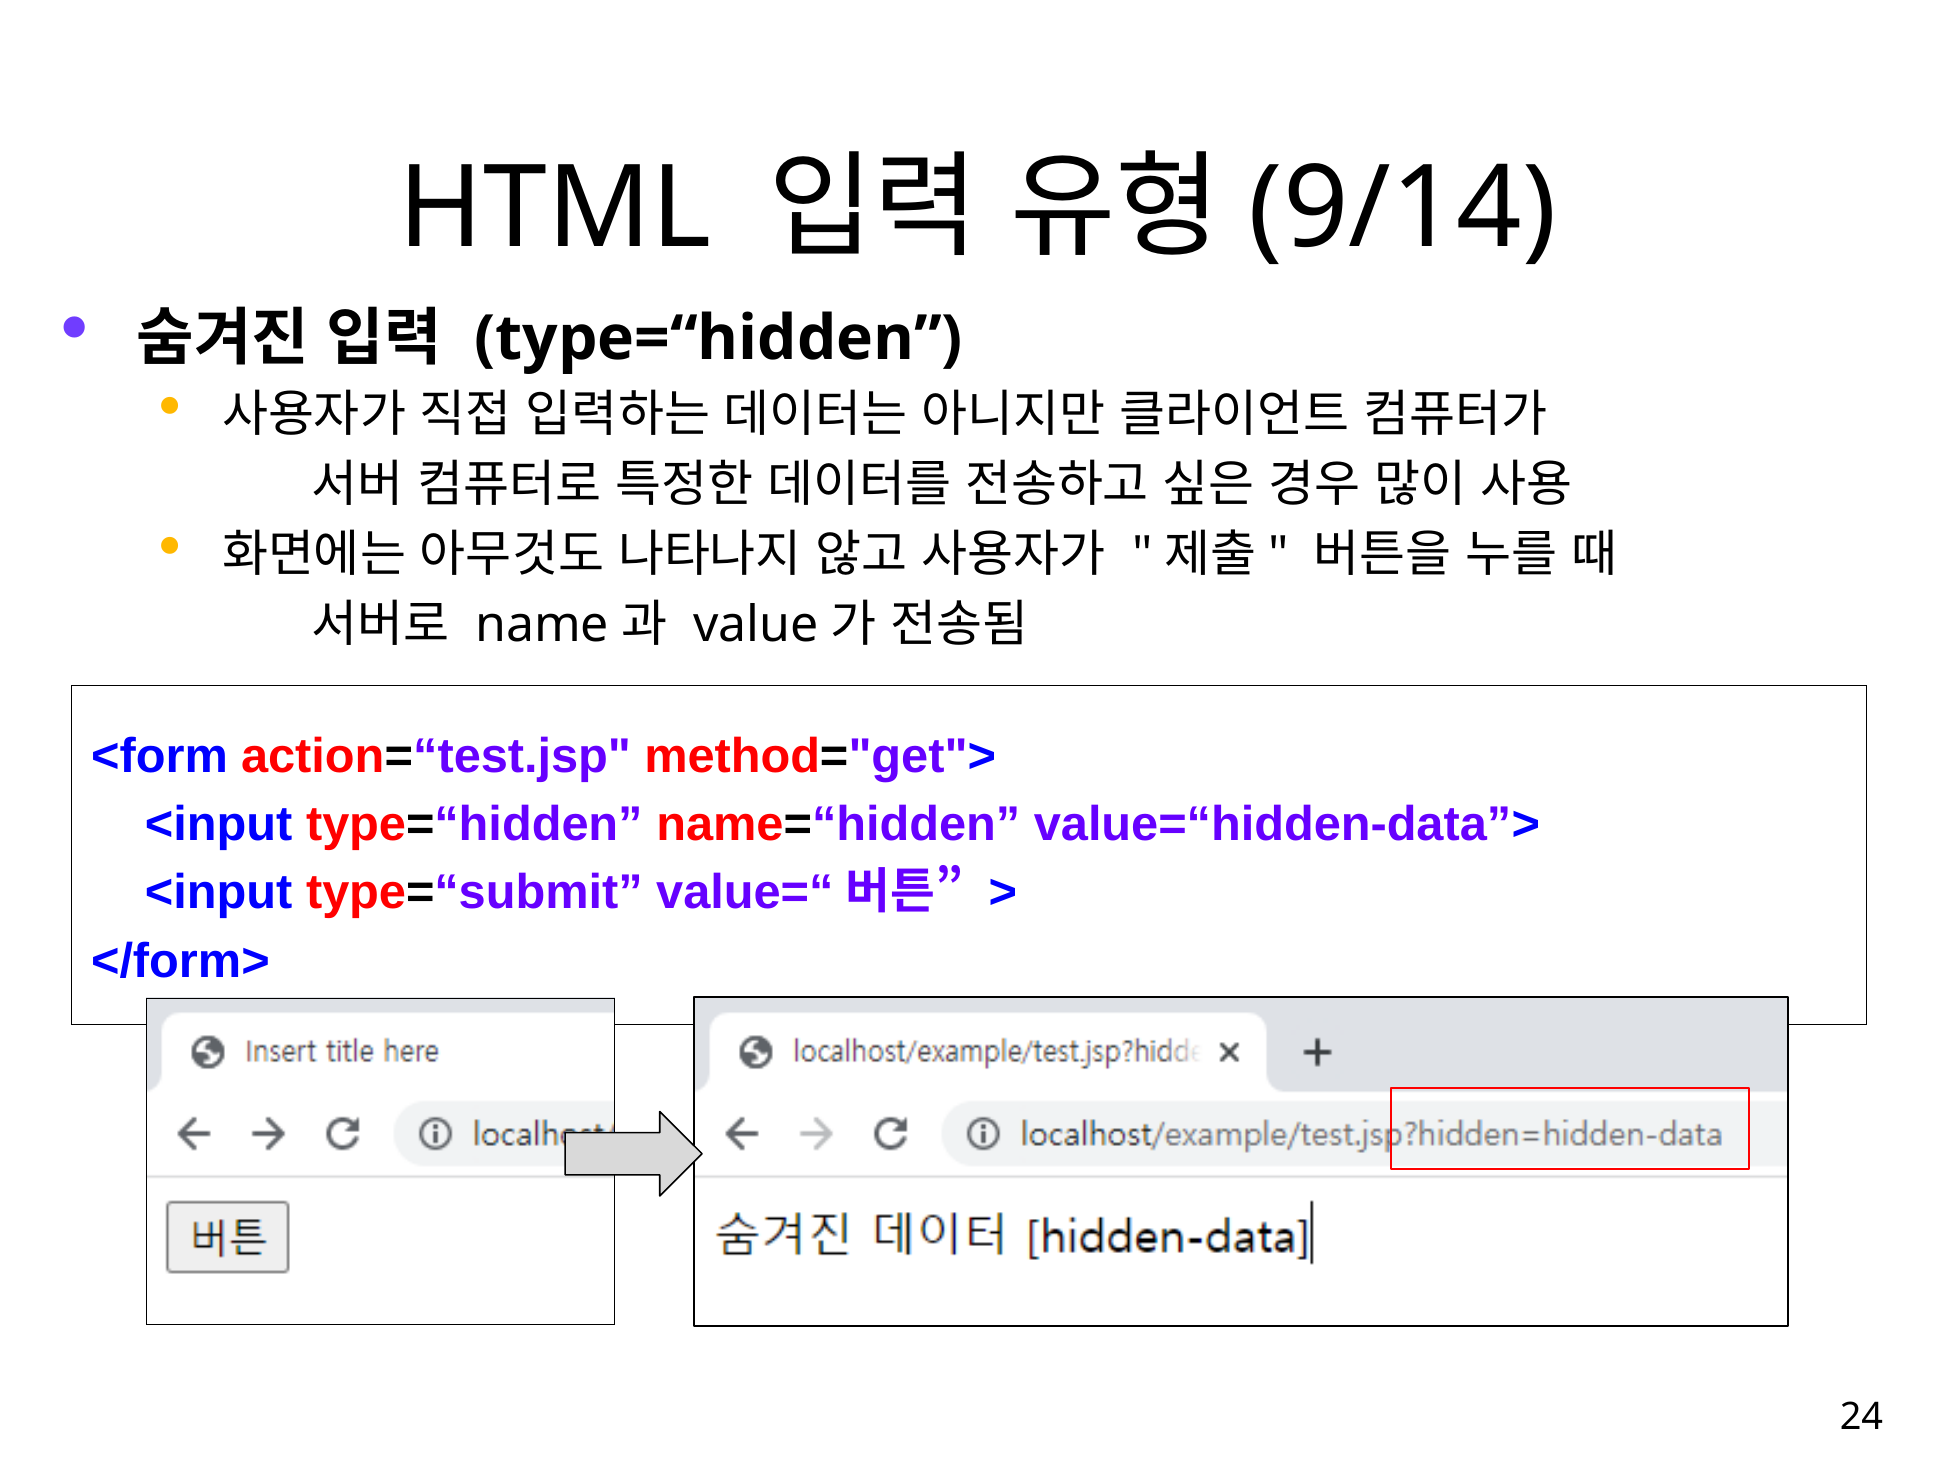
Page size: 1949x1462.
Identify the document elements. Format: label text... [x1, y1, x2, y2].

picture [146, 997, 616, 1326]
text_box <form action=“test.jsp" method="get"> <input type=“hidden” name=“hidden” value=“hidden-data”> <input type=“submit” value=“버튼” > </form> [71, 685, 1867, 1025]
slide_number 24 [1496, 1372, 1899, 1462]
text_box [694, 997, 1788, 1326]
text_box 숨겨진 입력 (type=“hidden”) 사용자가 직접 입력하는 데이터는 아니지만 클라이언트 컴퓨터가 서버 컴퓨터로 특정한 데이터를 전송하고 싶은 경우 많이 사용 화면에는 아무것도 나타나지 않고 사용자가 "제출" 버튼을 누를 때 서버로 name과 value가 전송됨 [48, 289, 1897, 854]
text_box [620, 1111, 689, 1196]
text_box HTML 입력 유형(9/14) [181, 116, 1774, 280]
